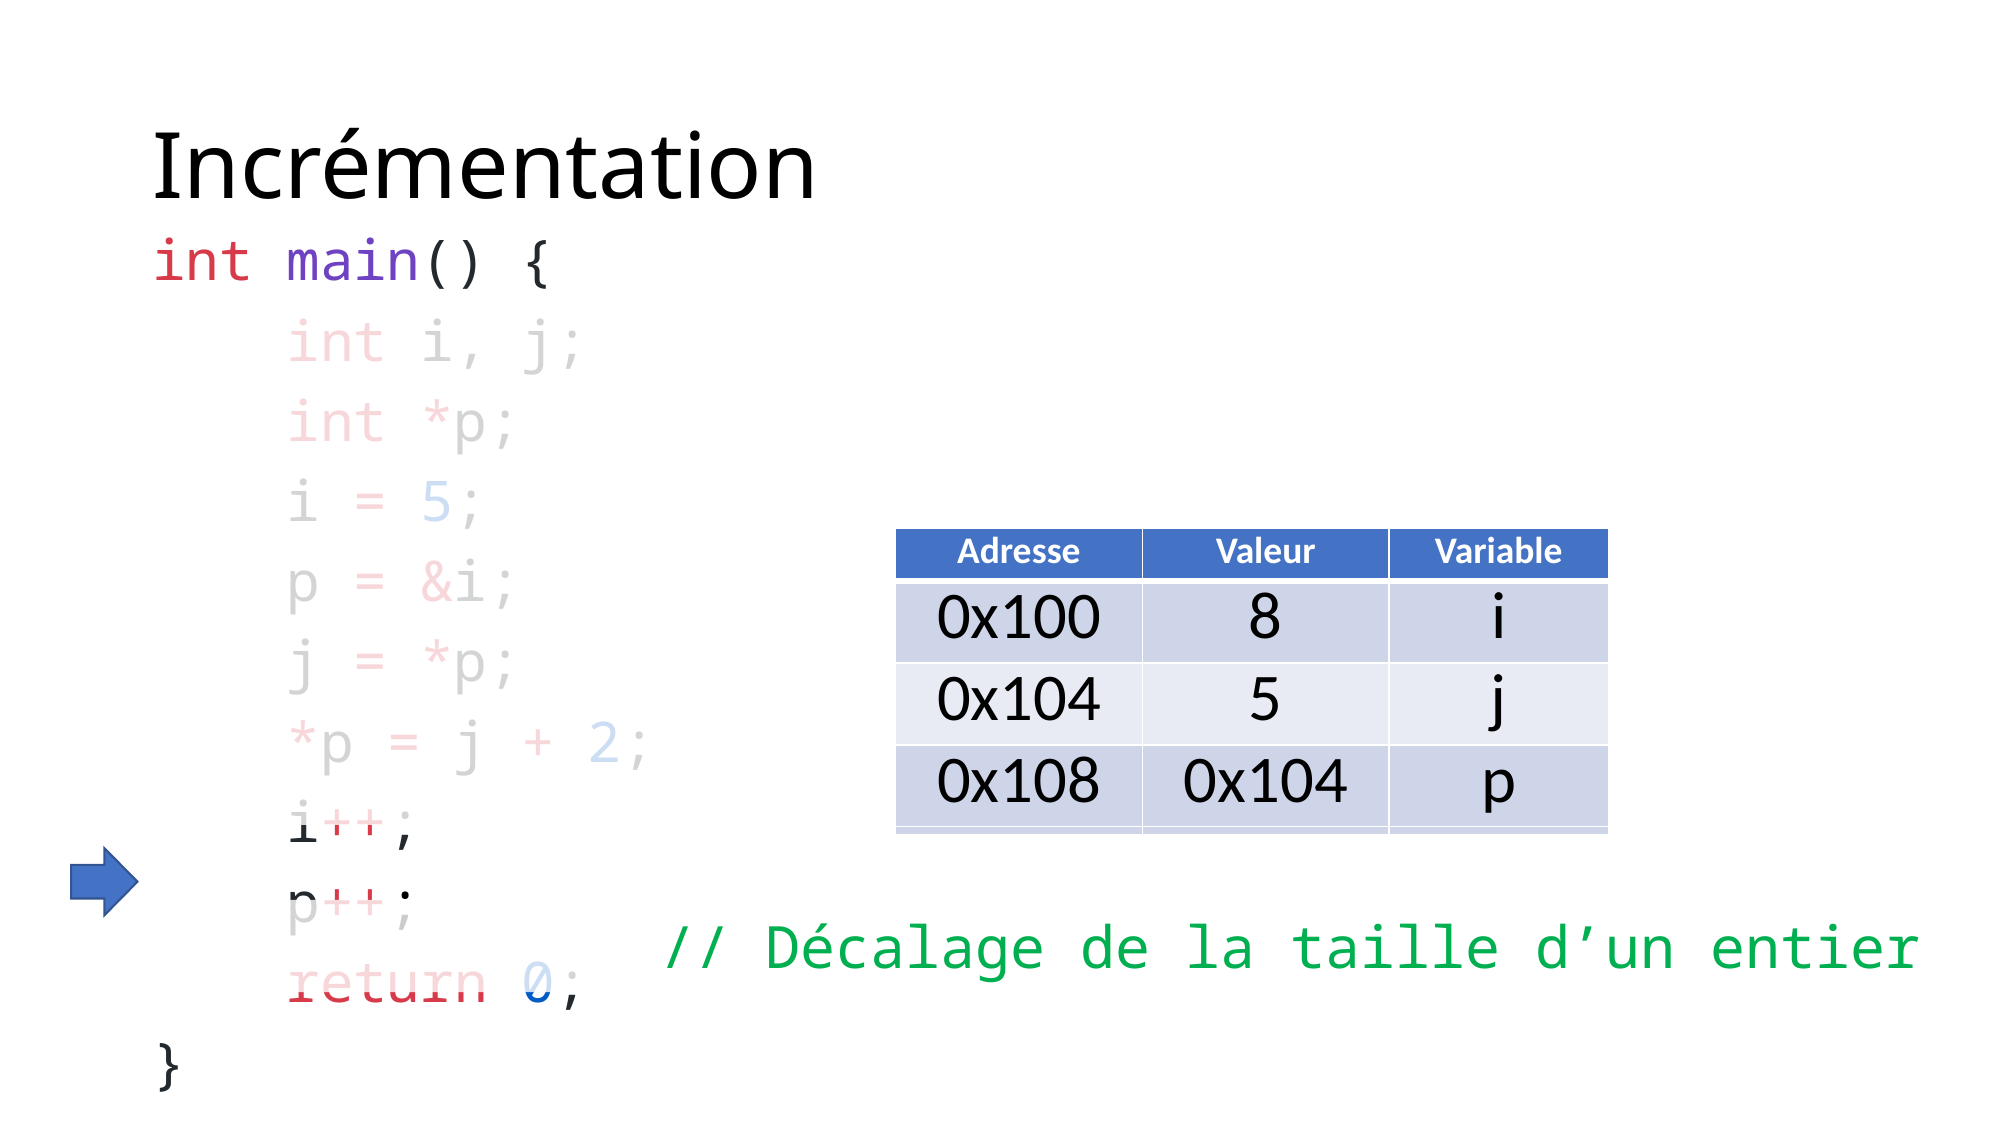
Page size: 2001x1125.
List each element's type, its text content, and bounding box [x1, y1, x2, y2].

table_cell 8 [1143, 584, 1388, 662]
table_cell 0x100 [1143, 827, 1388, 834]
table_cell 0x108 [896, 827, 1142, 834]
table_header Adresse [896, 529, 1142, 578]
table_cell 0x100 [896, 584, 1142, 662]
table_cell 0x108 [896, 746, 1142, 826]
table_cell 0x104 [896, 664, 1142, 744]
table_cell p [1390, 827, 1608, 834]
table_cell 5 [1143, 664, 1388, 744]
text_box [70, 845, 139, 918]
list int main() { int i, j; int *p; i = 5; p = &i; j = *p; *p = j + 2; i++; p++; return 0; } [137, 224, 2000, 1106]
table_header Valeur [1143, 529, 1388, 578]
table_cell 0x104 [1143, 746, 1388, 826]
table_cell i [1390, 584, 1608, 662]
title Incrémentation [137, 59, 1863, 224]
text_box [259, 899, 674, 993]
text_box // Décalage de la taille d’un entier [645, 903, 2000, 988]
table_cell p [1390, 746, 1608, 826]
table_header Variable [1390, 529, 1608, 578]
text_box [259, 299, 674, 826]
table_cell j [1390, 664, 1608, 744]
